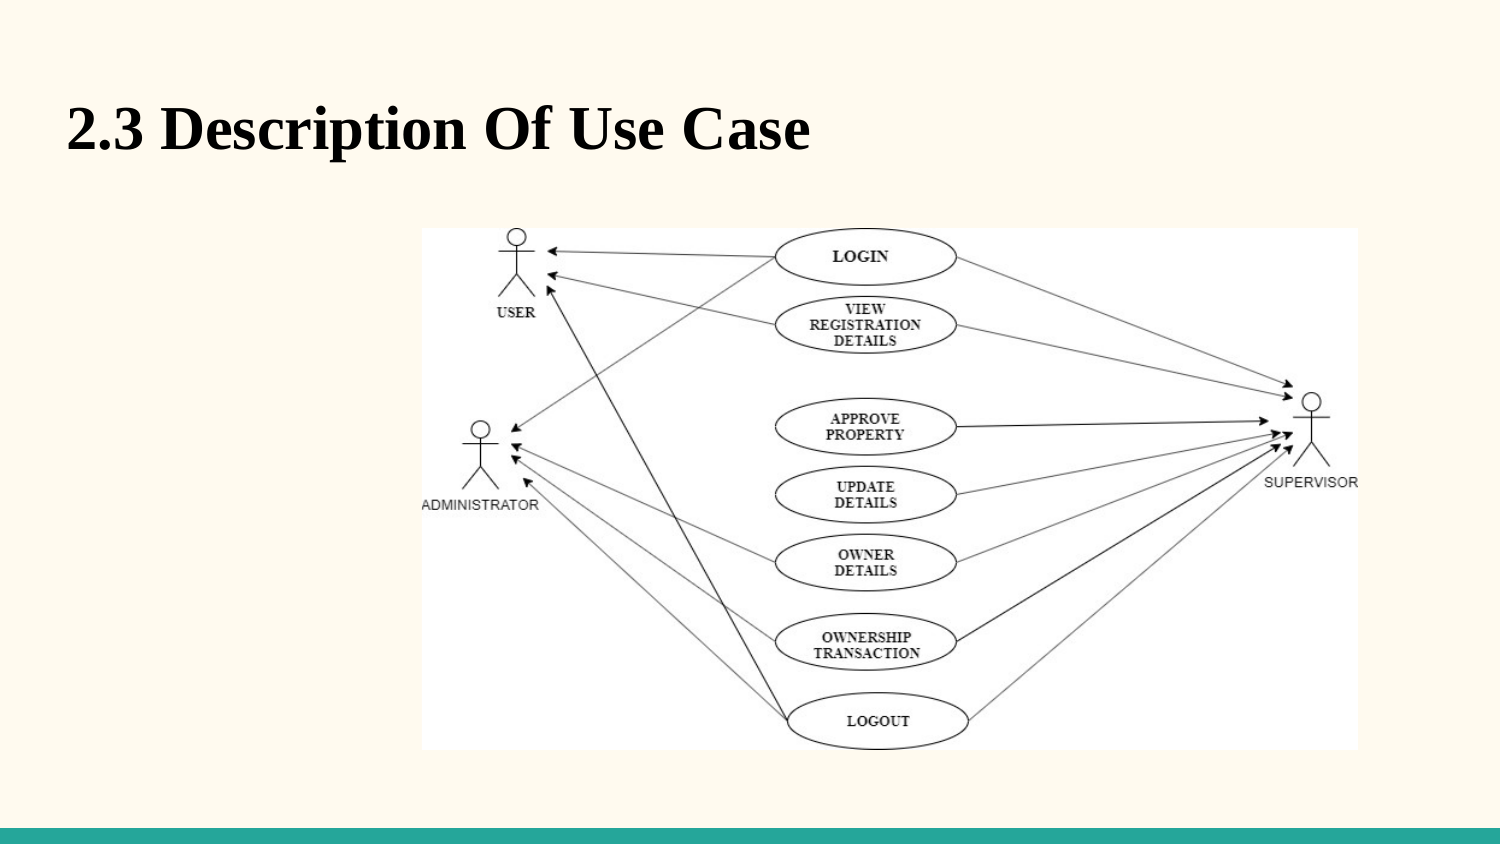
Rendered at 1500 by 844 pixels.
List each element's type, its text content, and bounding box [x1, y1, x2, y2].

text_box [0, 828, 1500, 844]
text_box [421, 228, 1358, 750]
title 2.3 Description Of Use Case [64, 84, 814, 228]
text_box [0, 0, 1500, 828]
